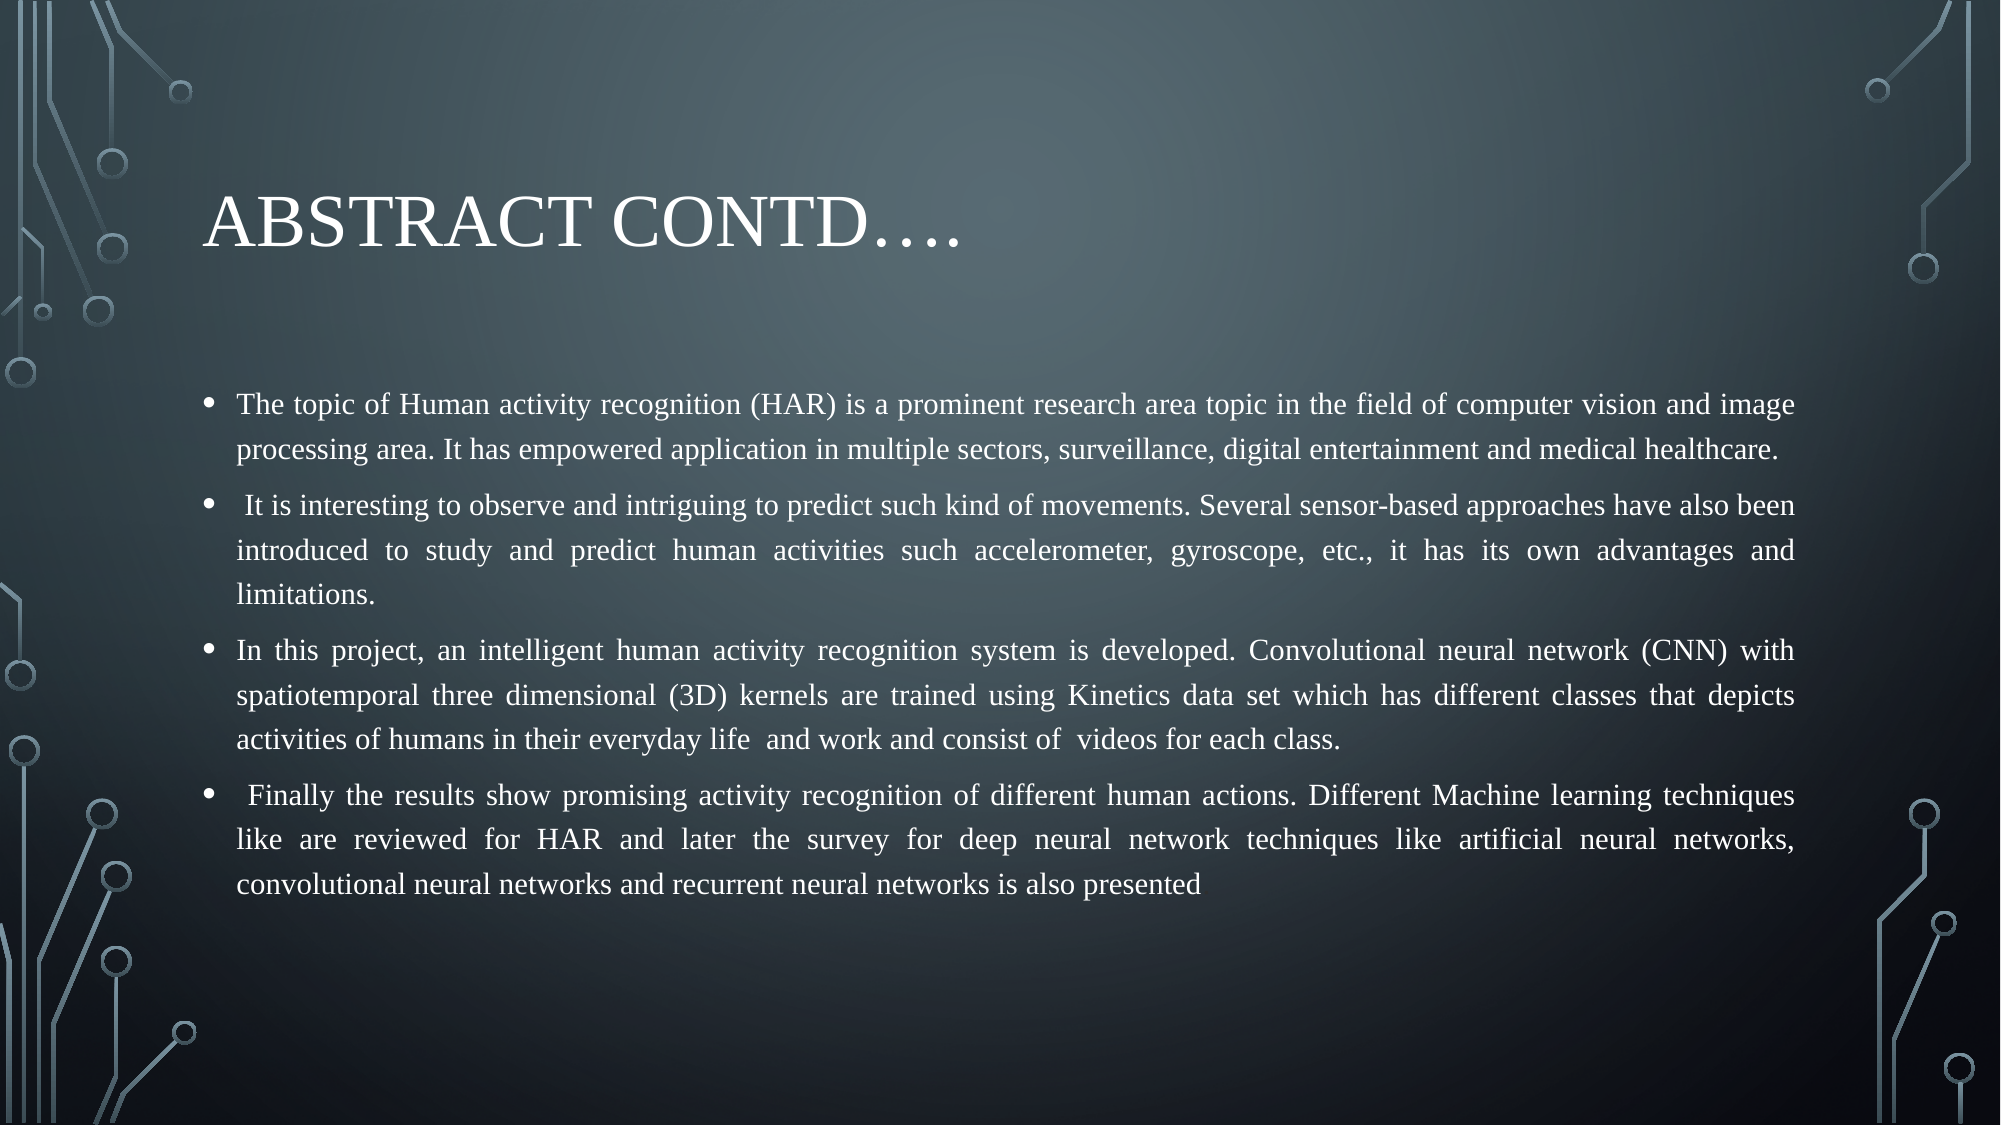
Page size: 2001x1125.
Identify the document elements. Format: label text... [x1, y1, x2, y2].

title Abstract Contd…. [187, 101, 1813, 344]
list The topic of Human activity recognition (HAR) is a prominent research area topic in the field of computer vision and image processing area. It has empowered application in multiple sectors, surveillance, digital entertainment and medical healthcare. It is interesting to observe and intriguing to predict such kind of movements. Several sensor-based approaches have also been introduced to study and predict human activities such accelerometer, gyroscope, etc., it has its own advantages and limitations. In this project, an intelligent human activity recognition system is developed. Convolutional neural network (CNN) with spatiotemporal three dimensional (3D) kernels are trained using Kinetics data set which has different classes that depicts activities of humans in their everyday life and work and consist of videos for each class. Finally the results show promising activity recognition of different human actions. Different Machine learning techniques like are reviewed for HAR and later the survey for deep neural network techniques like artificial neural networks, convolutional neural networks and recurrent neural networks is also presented. [187, 369, 1813, 950]
